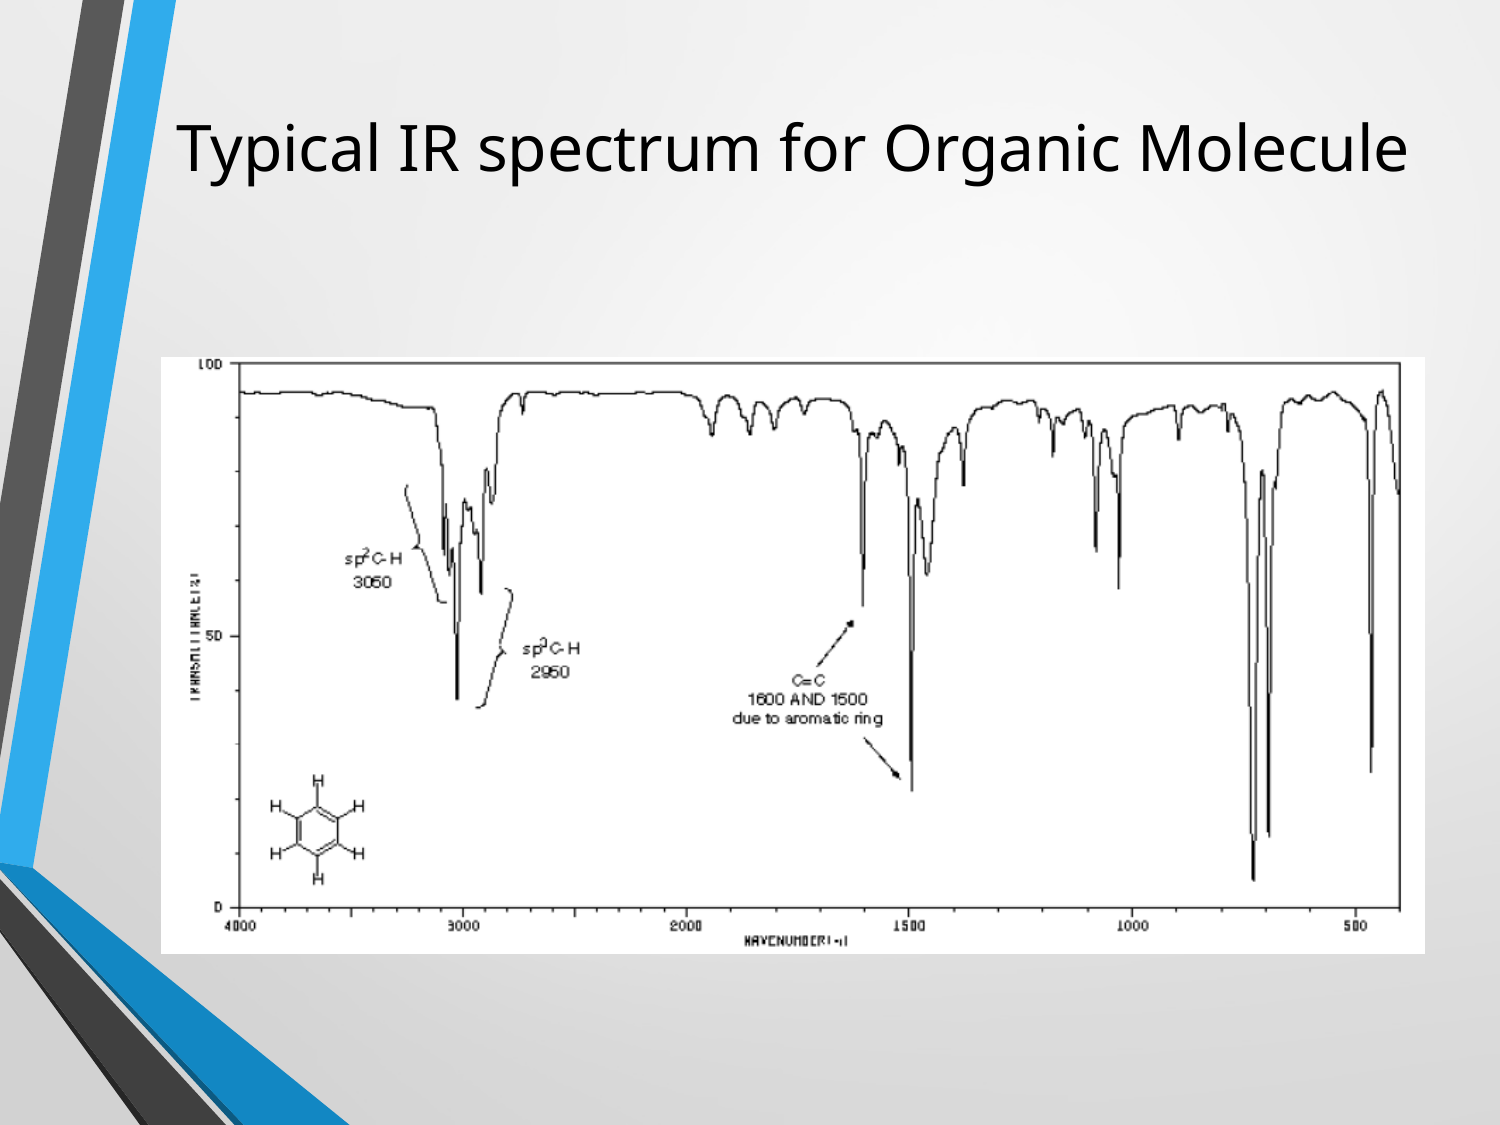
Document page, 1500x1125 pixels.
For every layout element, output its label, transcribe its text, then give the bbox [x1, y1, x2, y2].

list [160, 356, 1426, 954]
title Typical IR spectrum for Organic Molecule [161, 75, 1425, 217]
